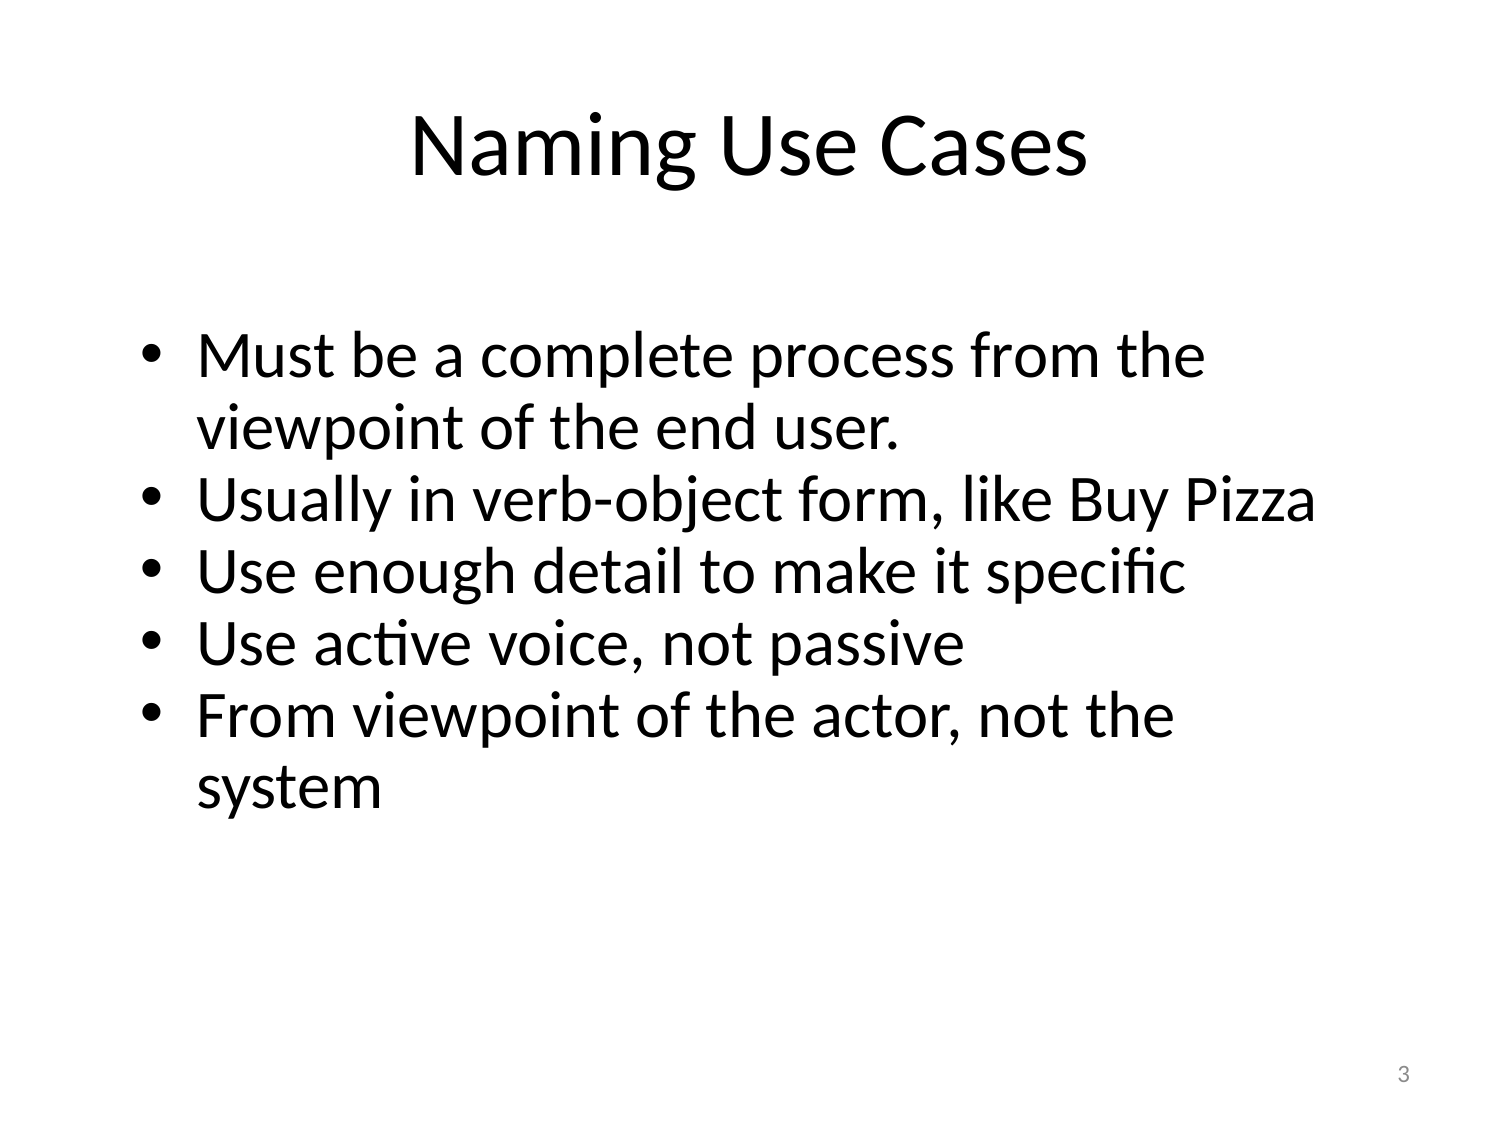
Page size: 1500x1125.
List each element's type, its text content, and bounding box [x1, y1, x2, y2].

text_box Must be a complete process from the viewpoint of the end user. Usually in verb-object form, like Buy Pizza Use enough detail to make it specific Use active voice, not passive From viewpoint of the actor, not the system [125, 312, 1388, 938]
text_box Naming Use Cases [75, 45, 1425, 233]
text_box <number> [1074, 1042, 1425, 1103]
